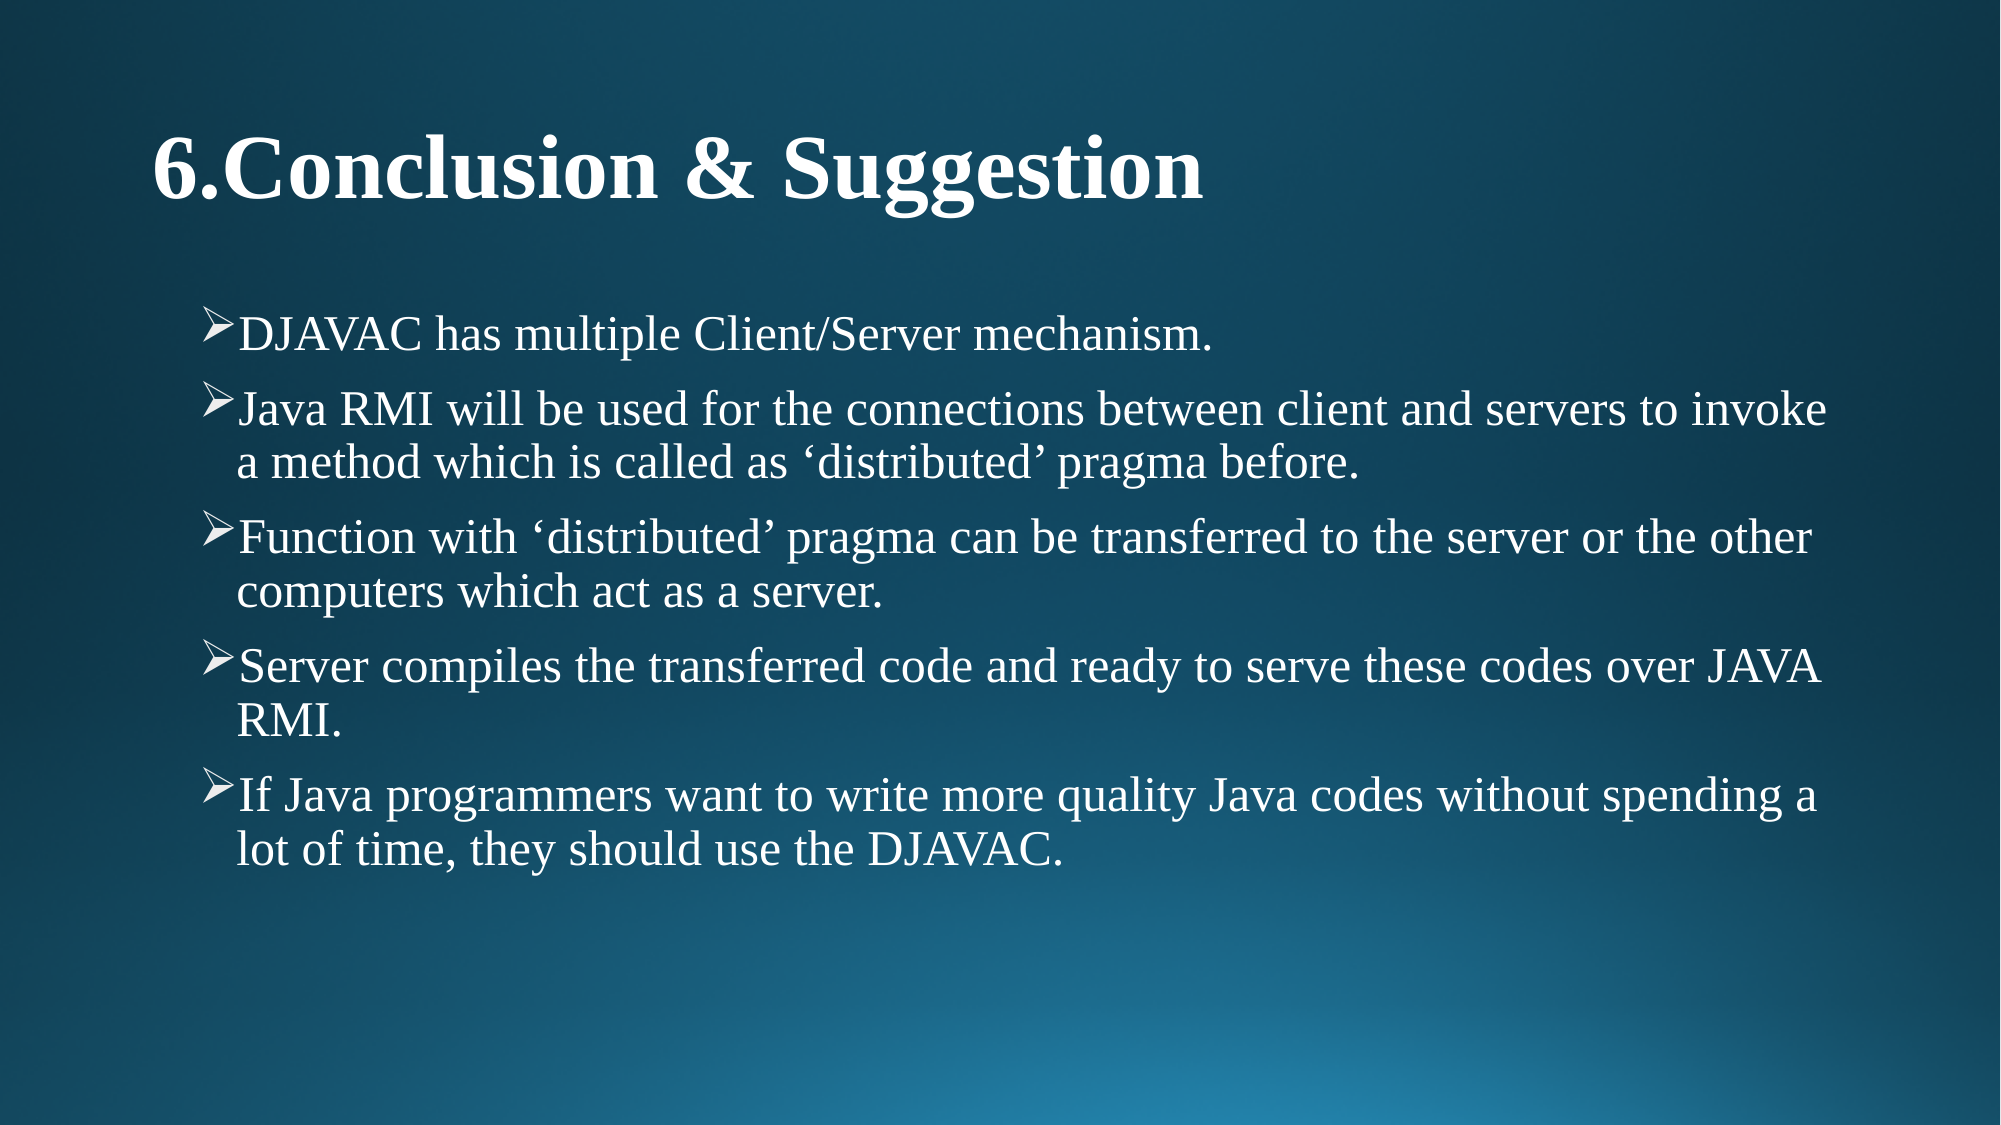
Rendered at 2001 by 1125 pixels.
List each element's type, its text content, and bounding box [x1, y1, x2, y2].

picture [0, 0, 2001, 1125]
list DJAVAC has multiple Client/Server mechanism. Java RMI will be used for the connections between client and servers to invoke a method which is called as ‘distributed’ pragma before. Function with ‘distributed’ pragma can be transferred to the server or the other computers which act as a server. Server compiles the transferred code and ready to serve these codes over JAVA RMI. If Java programmers want to write more quality Java codes without spending a lot of time, they should use the DJAVAC. [183, 299, 1863, 1014]
title 6.Conclusion & Suggestion [137, 59, 1863, 278]
